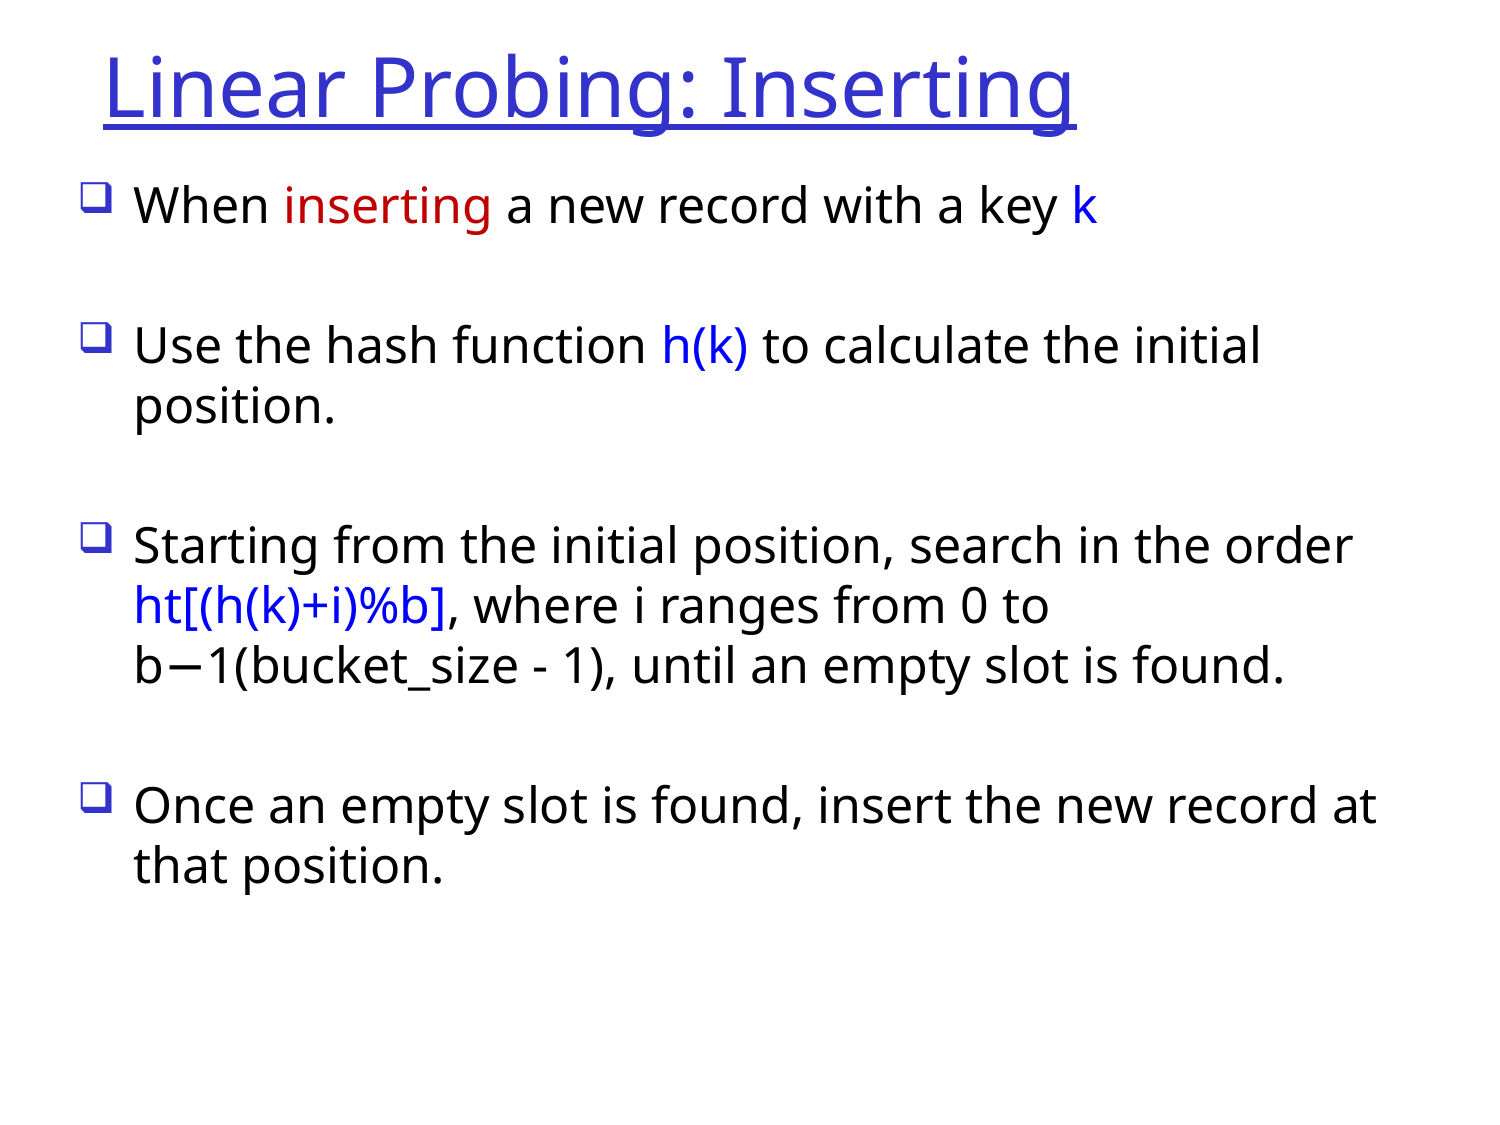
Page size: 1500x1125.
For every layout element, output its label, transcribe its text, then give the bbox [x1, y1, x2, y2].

list When inserting a new record with a key k Use the hash function h(k) to calculate the initial position. Starting from the initial position, search in the order ht[(h(k)+i)%b], where i ranges from 0 to b−1(bucket_size - 1), until an empty slot is found. Once an empty slot is found, insert the new record at that position. [62, 166, 1455, 929]
title Linear Probing: Inserting [87, 37, 1363, 131]
